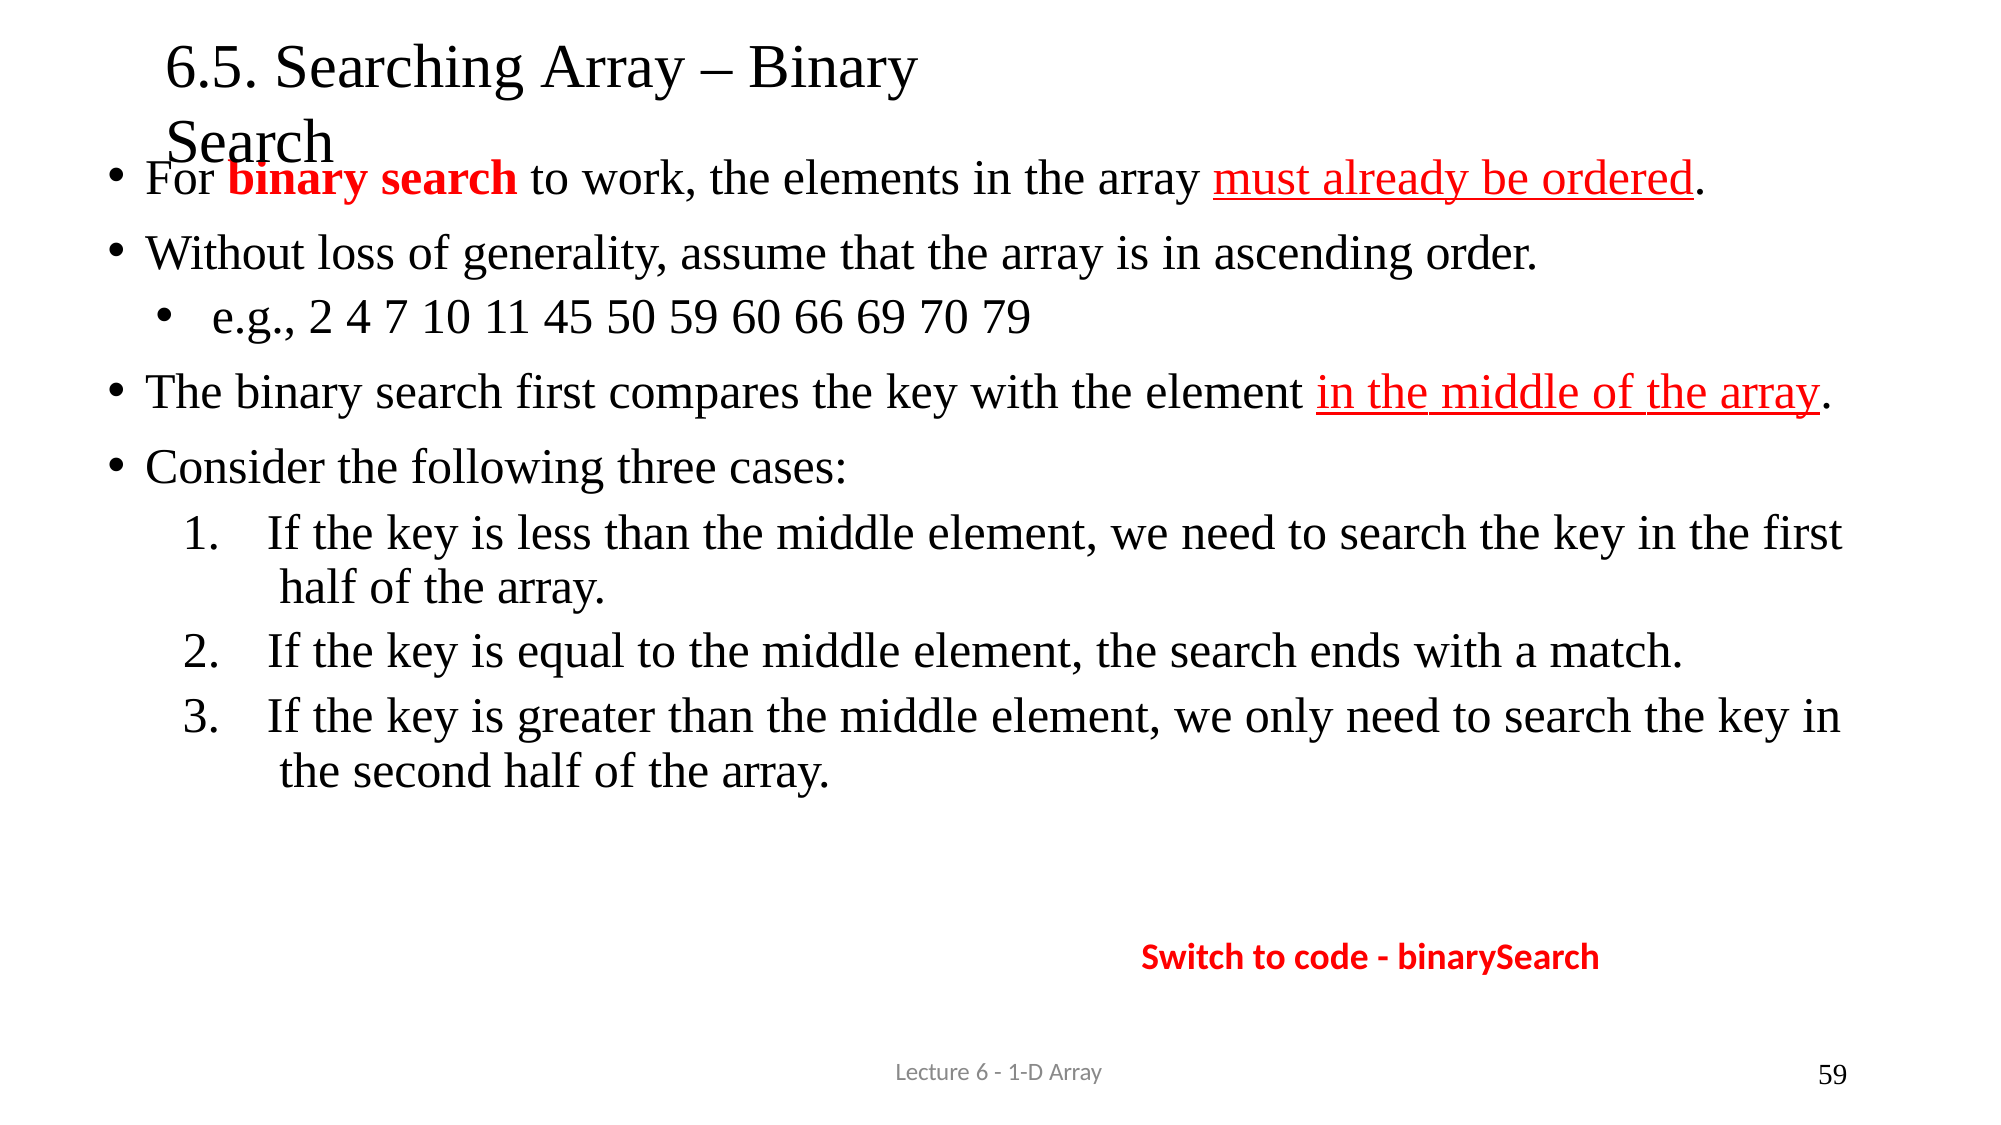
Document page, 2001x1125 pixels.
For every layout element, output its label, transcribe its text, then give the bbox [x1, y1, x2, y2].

title 6.5. Searching Array – Binary Search [162, 23, 1104, 214]
slide_number 59 [1811, 1056, 1856, 1125]
footer Lecture 6 - 1-D Array [893, 1054, 1107, 1125]
text_box Switch to code - binarySearch [1126, 924, 1616, 985]
text_box For binary search to work, the elements in the array must already be ordered. Without loss of generality, assume that the array is in ascending order. e.g., 2 4 7 10 11 45 50 59 60 66 69 70 79 The binary search first compares the key with the element in the middle of the array. Consider the following three cases: If the key is less than the middle element, we need to search the key in the first half of the array. If the key is equal to the middle element, the search ends with a match. If the key is greater than the middle element, we only need to search the key in the second half of the array. [105, 127, 1845, 798]
